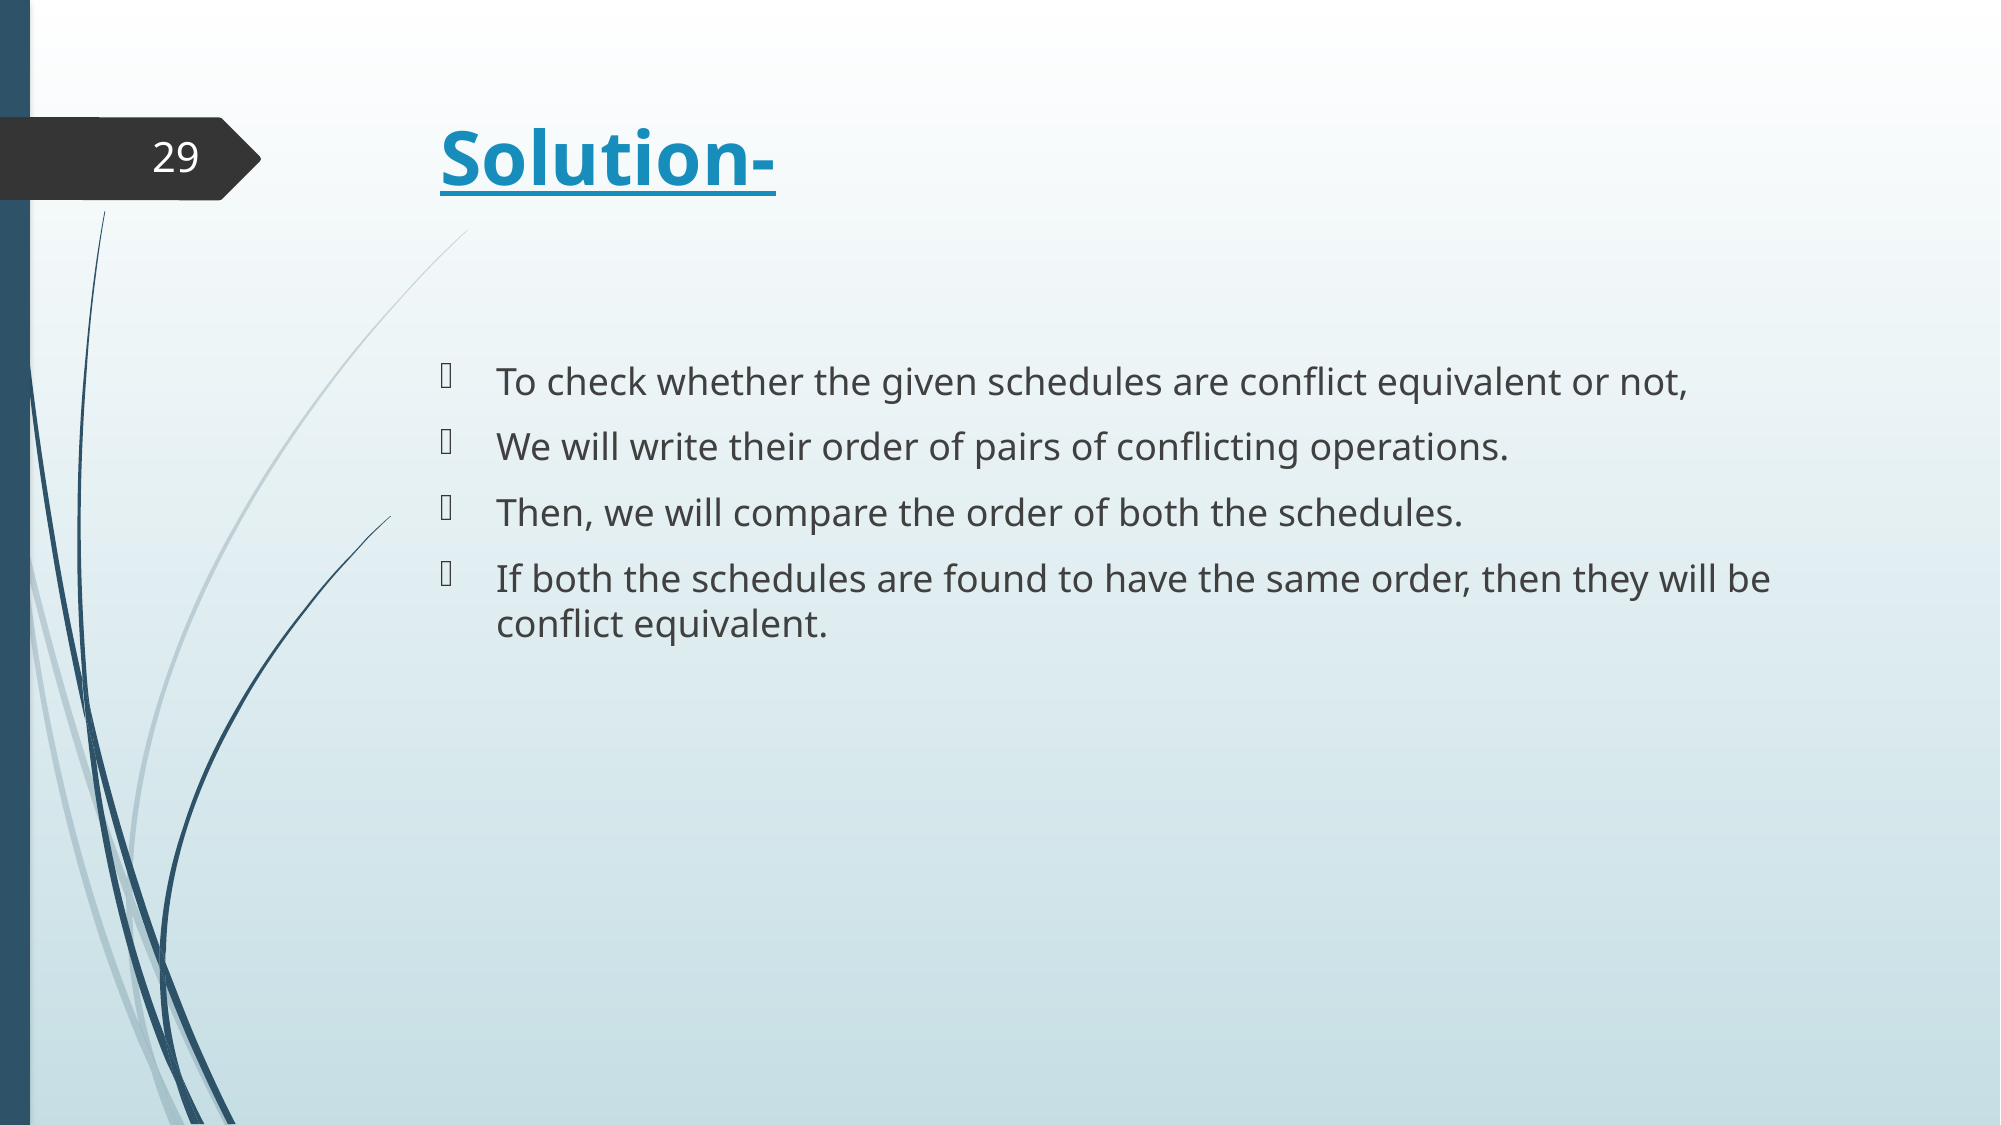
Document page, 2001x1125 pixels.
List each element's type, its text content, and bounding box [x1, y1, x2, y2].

list To check whether the given schedules are conflict equivalent or not, We will write their order of pairs of conflicting operations. Then, we will compare the order of both the schedules. If both the schedules are found to have the same order, then they will be conflict equivalent. [424, 350, 1888, 970]
slide_number 29 [87, 129, 216, 190]
title Solution- [425, 102, 1888, 313]
